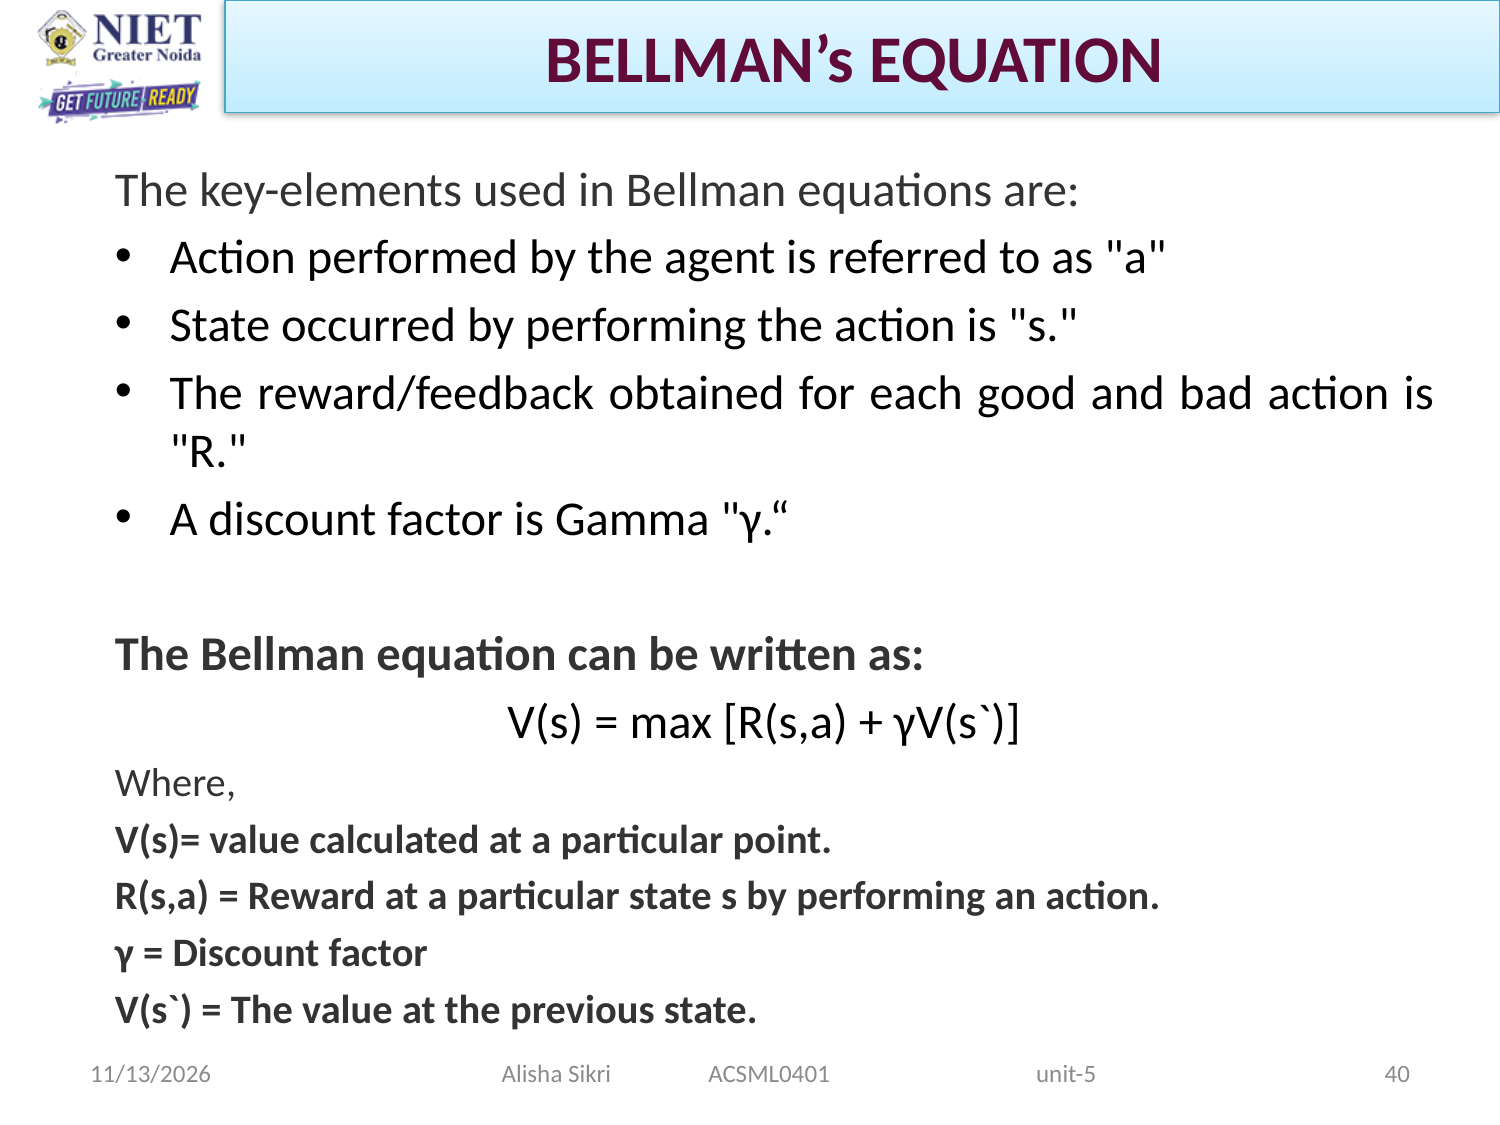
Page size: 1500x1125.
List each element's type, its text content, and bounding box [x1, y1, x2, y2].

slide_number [75, 1042, 324, 1103]
footer Alisha Sikri ACSML0401 unit-5 [324, 1042, 1074, 1103]
text_box BELLMAN’s EQUATION [238, 0, 1500, 113]
picture [0, 0, 238, 135]
slide_number 40 [1074, 1042, 1425, 1103]
list The key-elements used in Bellman equations are: Action performed by the agent is referred to as "a" State occurred by performing the action is "s." The reward/feedback obtained for each good and bad action is "R." A discount factor is Gamma "γ.“ The Bellman equation can be written as: V(s) = max [R(s,a) + γV(s`)] Where, V(s)= value calculated at a particular point. R(s,a) = Reward at a particular state s by performing an action. γ = Discount factor V(s`) = The value at the previous state. [99, 149, 1450, 1043]
